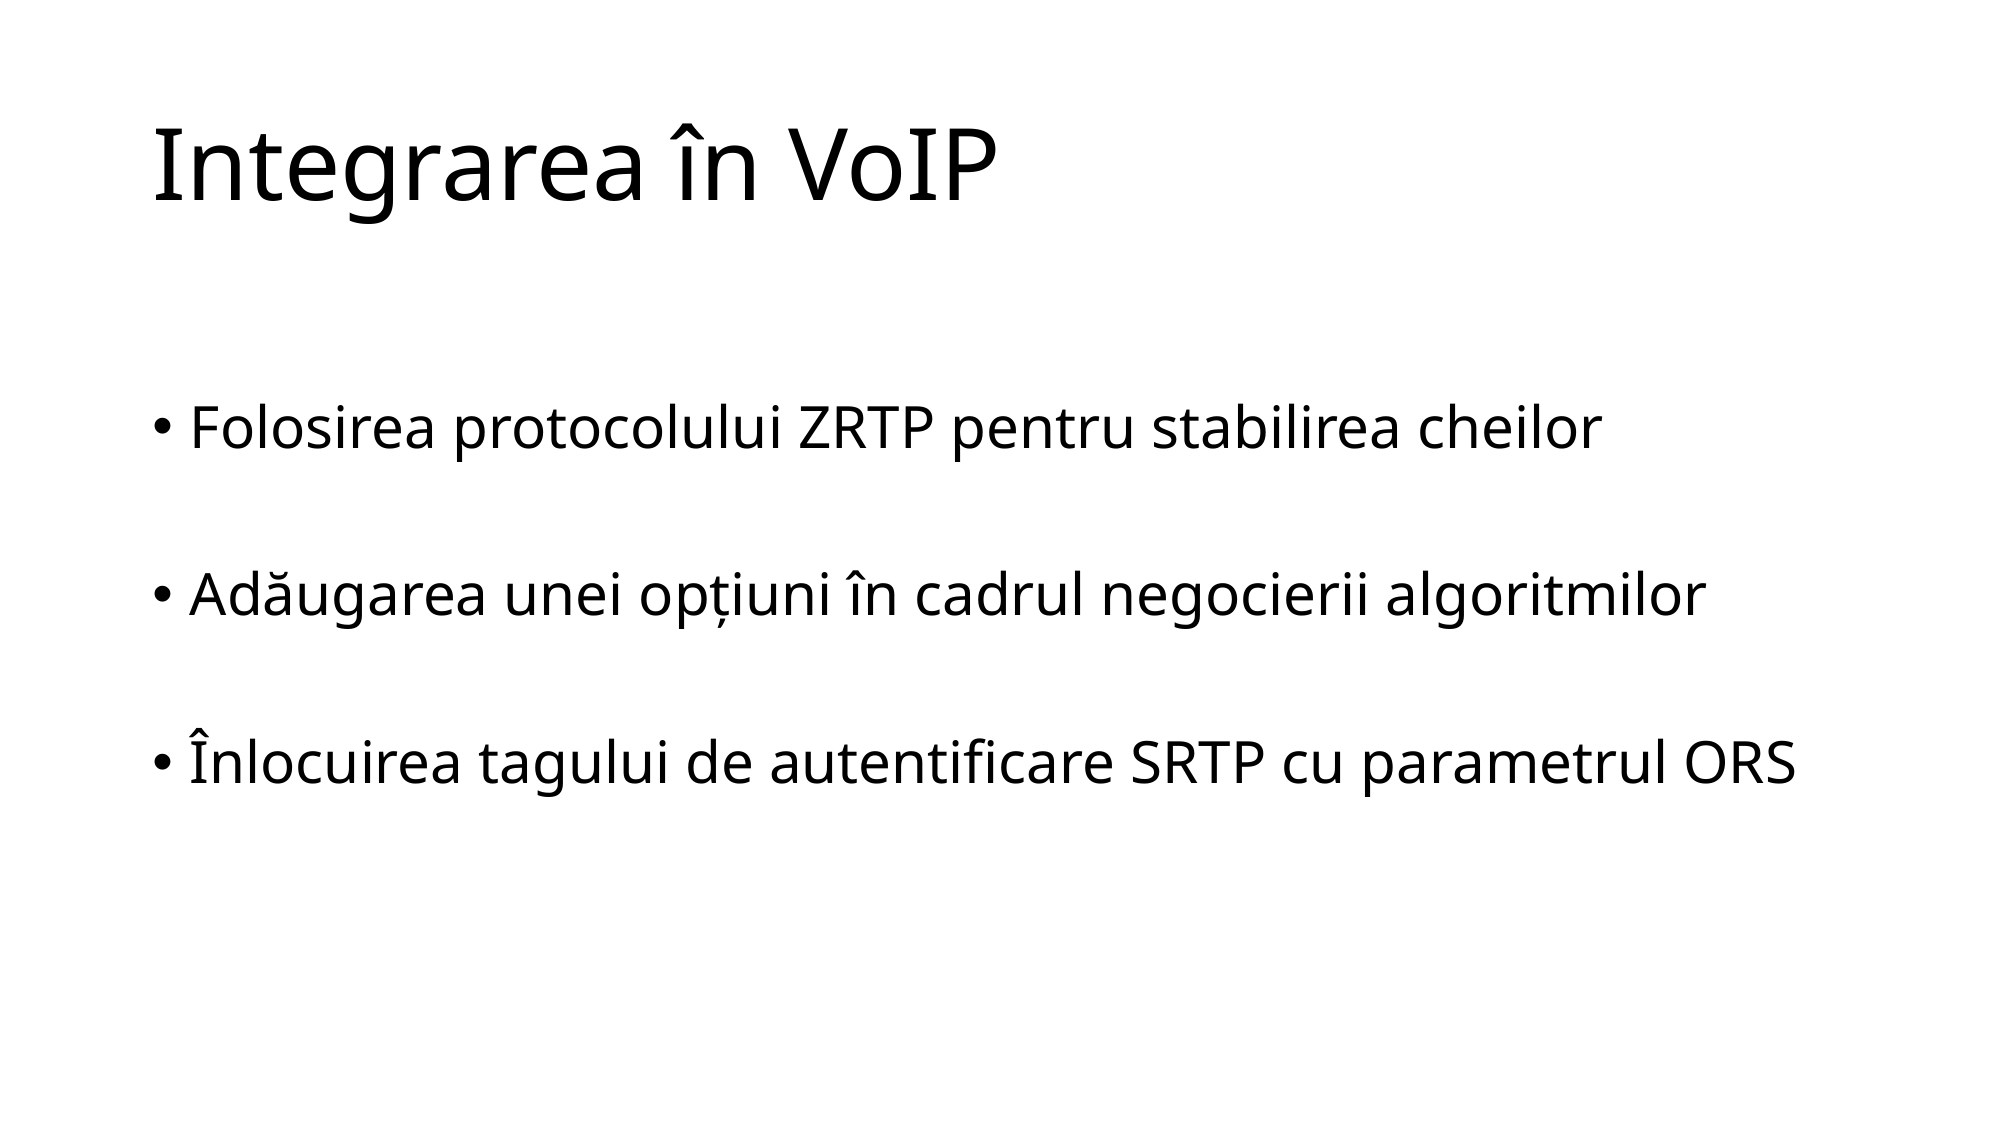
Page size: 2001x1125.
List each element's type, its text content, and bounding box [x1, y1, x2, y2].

list Folosirea protocolului ZRTP pentru stabilirea cheilor Adăugarea unei opțiuni în cadrul negocierii algoritmilor Înlocuirea tagului de autentificare SRTP cu parametrul ORS [137, 299, 1863, 1014]
title Integrarea în VoIP [137, 59, 1863, 278]
